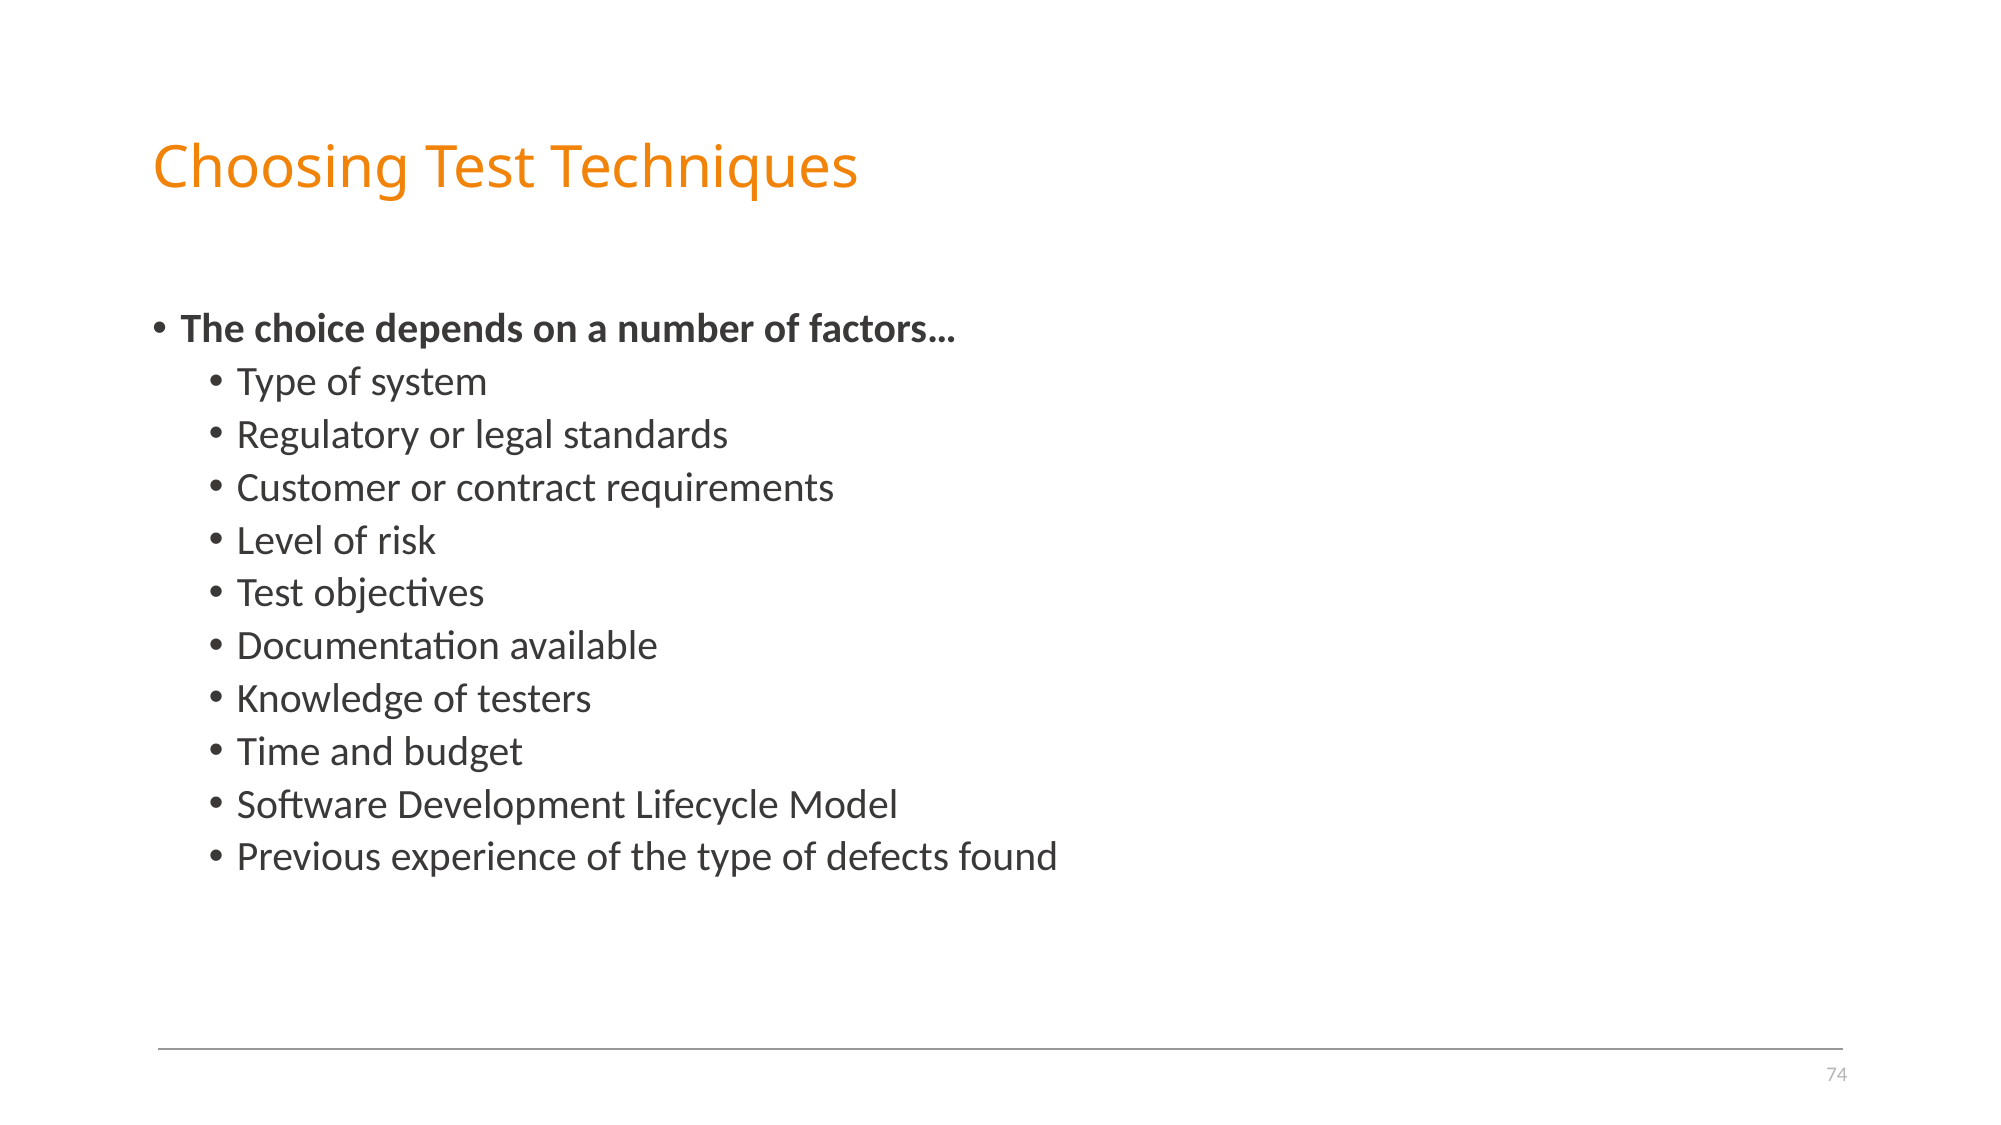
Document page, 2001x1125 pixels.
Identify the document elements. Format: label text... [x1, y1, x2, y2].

title Choosing Test Techniques [137, 59, 1863, 278]
slide_number 74 [1412, 1042, 1863, 1103]
list The choice depends on a number of factors… Type of system Regulatory or legal standards Customer or contract requirements Level of risk Test objectives Documentation available Knowledge of testers Time and budget Software Development Lifecycle Model Previous experience of the type of defects found [137, 299, 1863, 1014]
